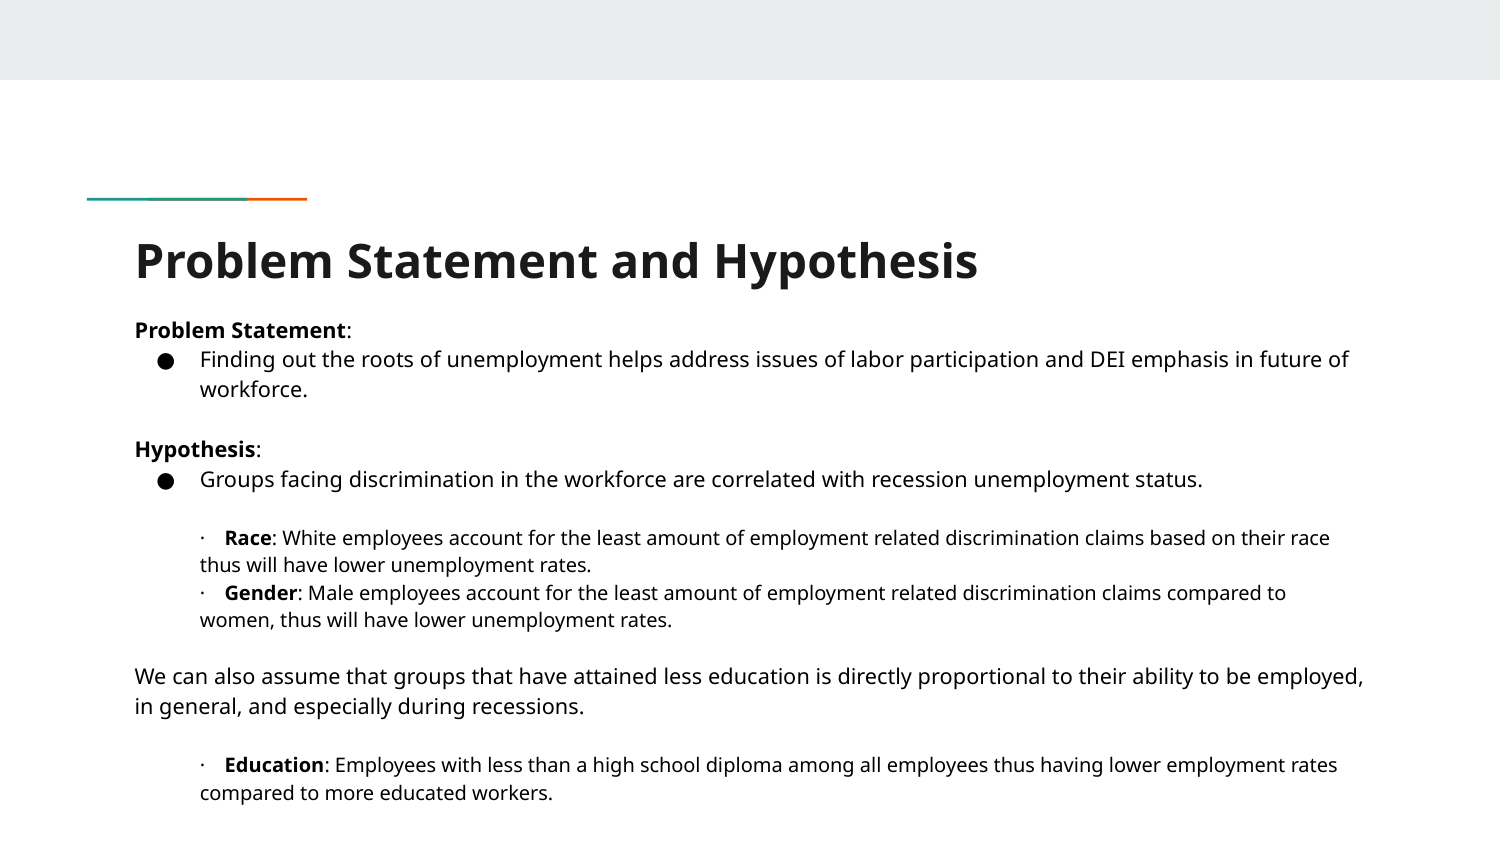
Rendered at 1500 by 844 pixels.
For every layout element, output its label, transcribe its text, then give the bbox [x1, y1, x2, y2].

list Problem Statement: Finding out the roots of unemployment helps address issues of labor participation and DEI emphasis in future of workforce. Hypothesis: Groups facing discrimination in the workforce are correlated with recession unemployment status. · Race: White employees account for the least amount of employment related discrimination claims based on their race thus will have lower unemployment rates. · Gender: Male employees account for the least amount of employment related discrimination claims compared to women, thus will have lower unemployment rates. We can also assume that groups that have attained less education is directly proportional to their ability to be employed, in general, and especially during recessions. · Education: Employees with less than a high school diploma among all employees thus having lower employment rates compared to more educated workers. [119, 297, 1381, 820]
title Problem Statement and Hypothesis [119, 216, 1381, 297]
